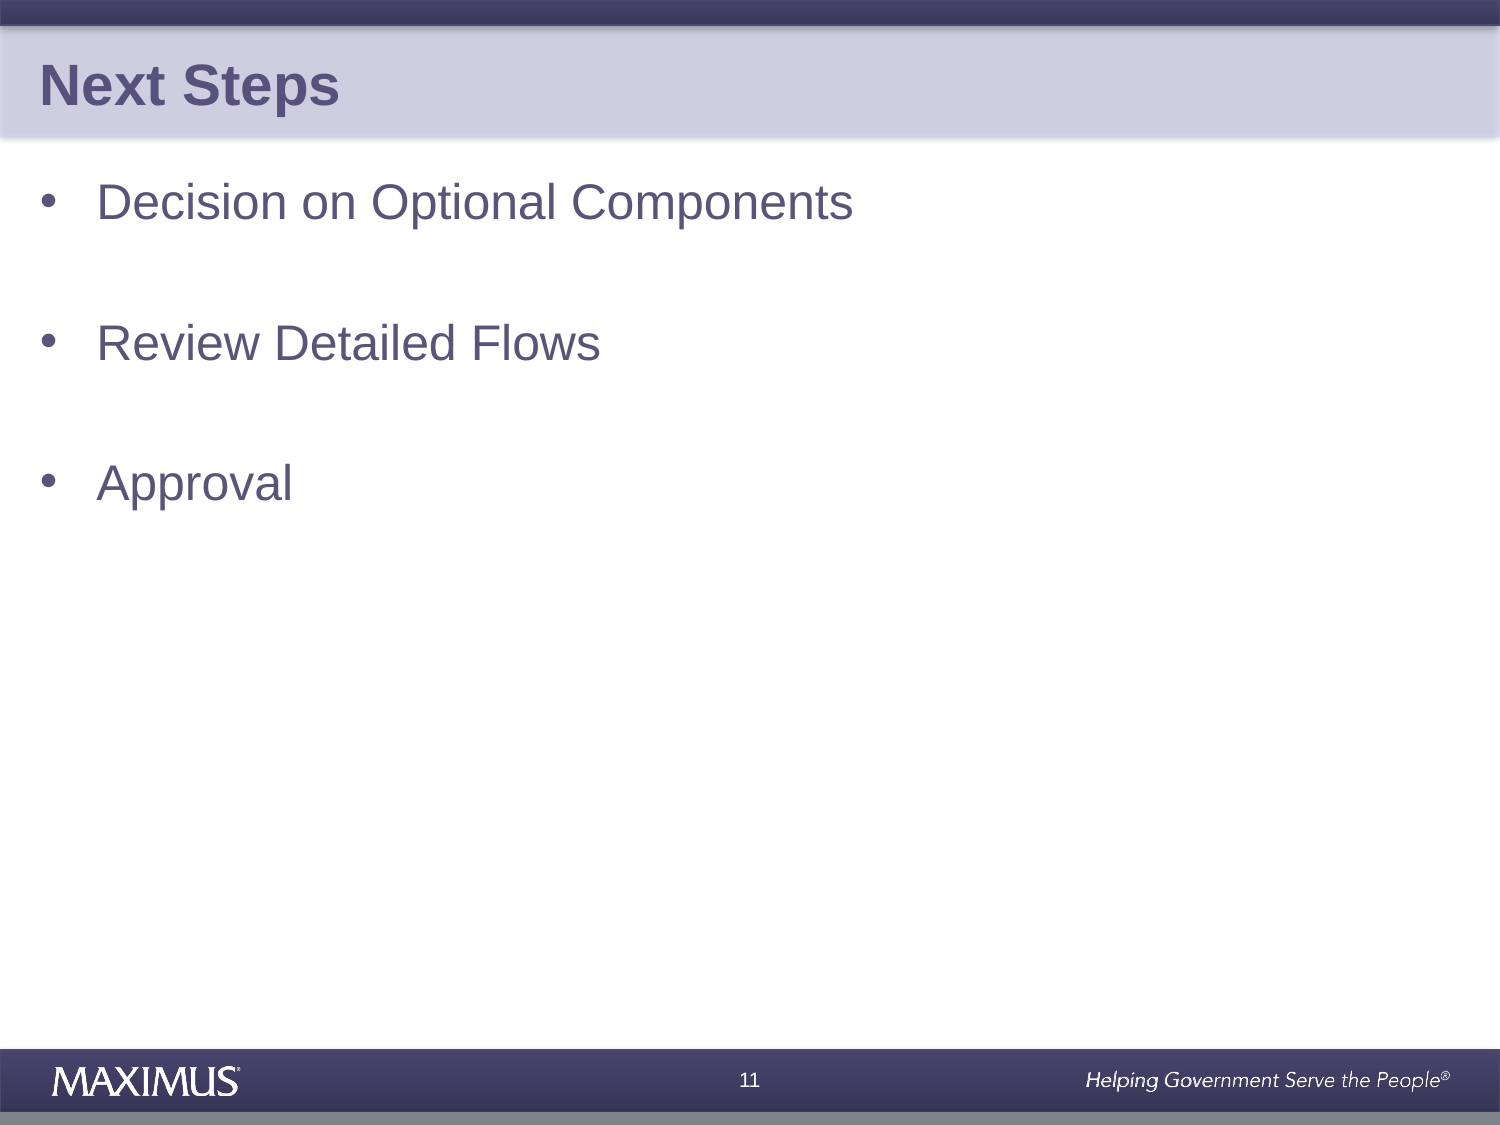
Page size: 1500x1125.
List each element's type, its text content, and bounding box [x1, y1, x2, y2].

list Decision on Optional Components Review Detailed Flows Approval [24, 162, 1425, 1050]
title Next Steps [24, 37, 1425, 125]
picture [1086, 1070, 1450, 1092]
picture [50, 1066, 241, 1096]
